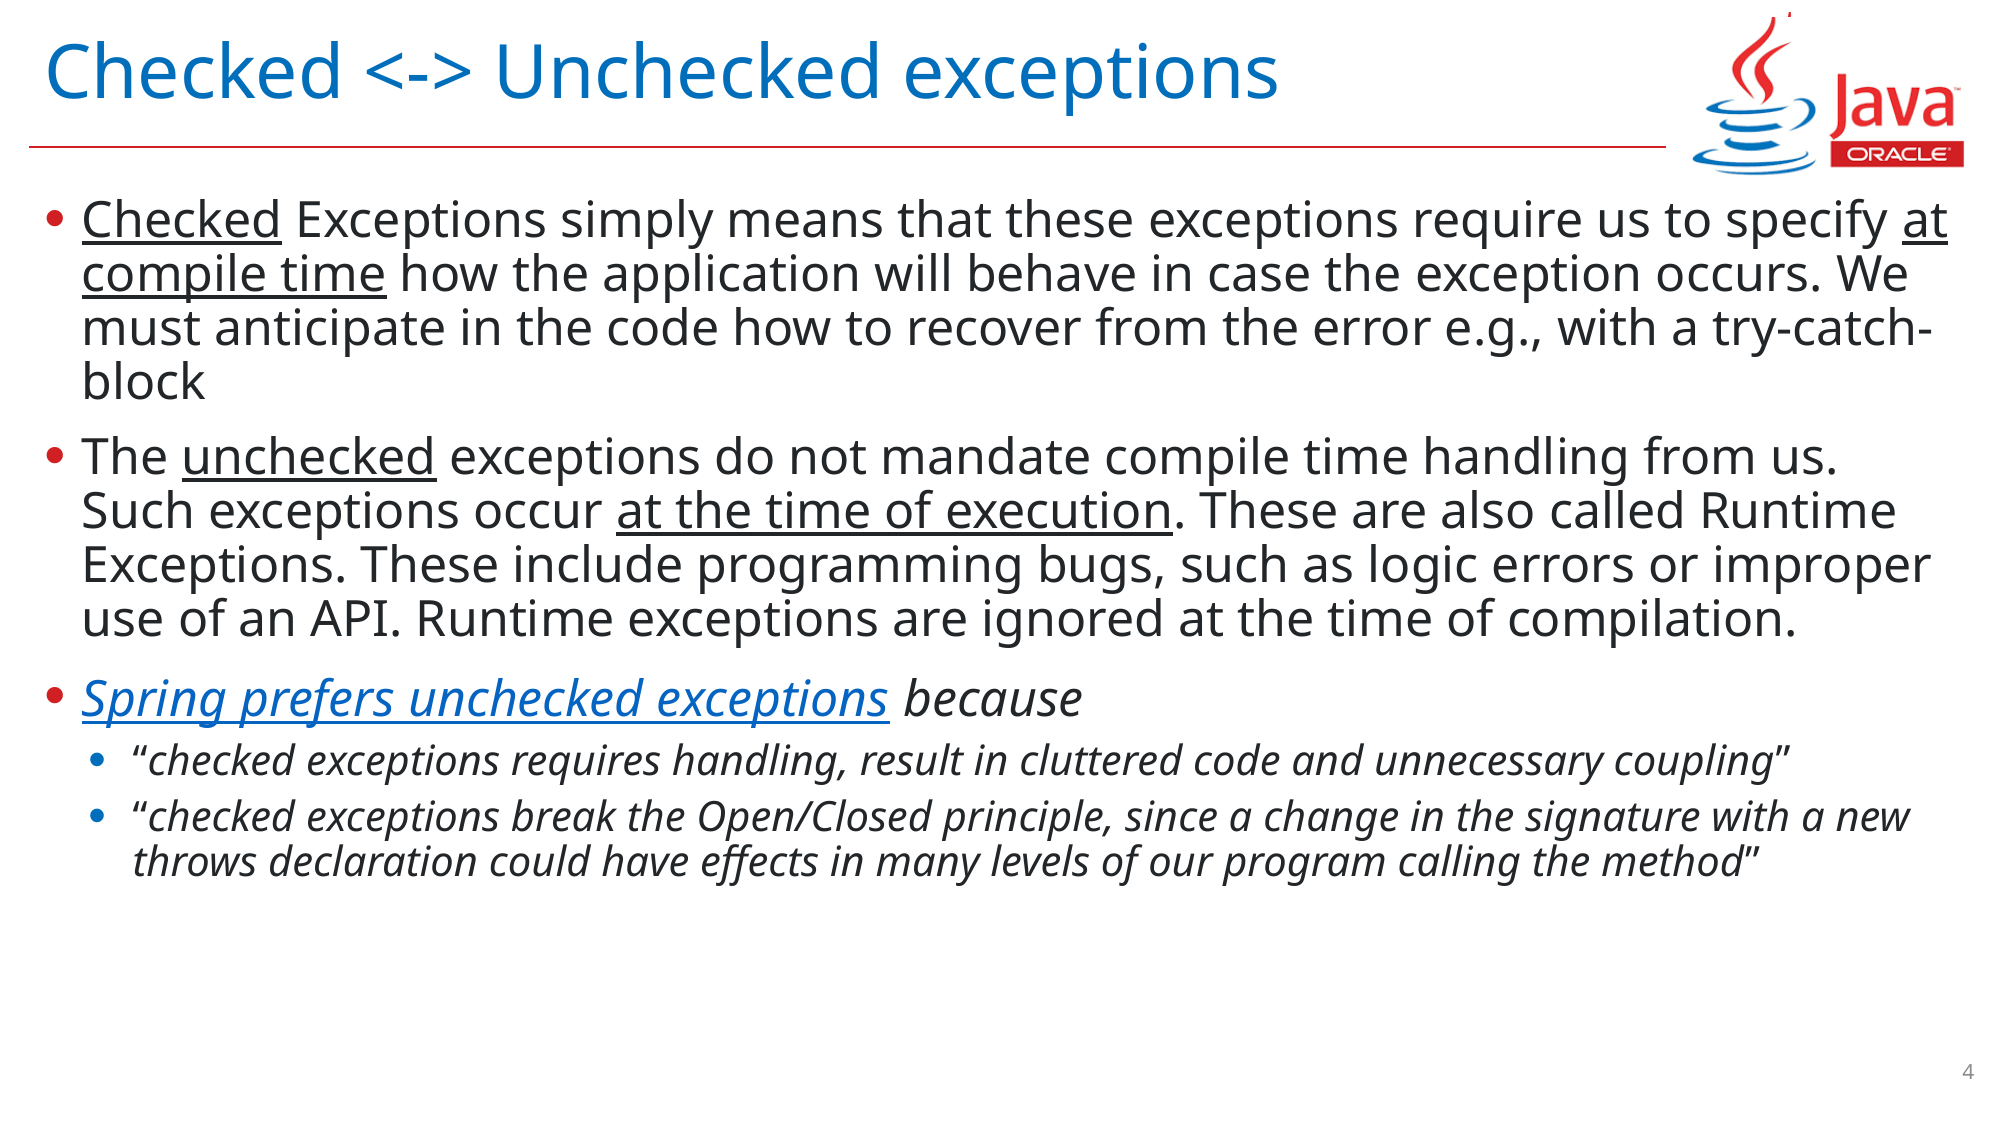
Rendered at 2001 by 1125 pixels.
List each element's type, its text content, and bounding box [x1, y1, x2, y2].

list Checked Exceptions simply means that these exceptions require us to specify at compile time how the application will behave in case the exception occurs. We must anticipate in the code how to recover from the error e.g., with a try-catch-block The unchecked exceptions do not mandate compile time handling from us. Such exceptions occur at the time of execution. These are also called Runtime Exceptions. These include programming bugs, such as logic errors or improper use of an API. Runtime exceptions are ignored at the time of compilation. Spring prefers unchecked exceptions because “checked exceptions requires handling, result in cluttered code and unnecessary coupling” “checked exceptions break the Open/Closed principle, since a change in the signature with a new throws declaration could have effects in many levels of our program calling the method” [29, 186, 1972, 1033]
title Checked <-> Unchecked exceptions [29, 26, 1683, 147]
slide_number 4 [1897, 1042, 1989, 1103]
picture [1665, 12, 1994, 184]
